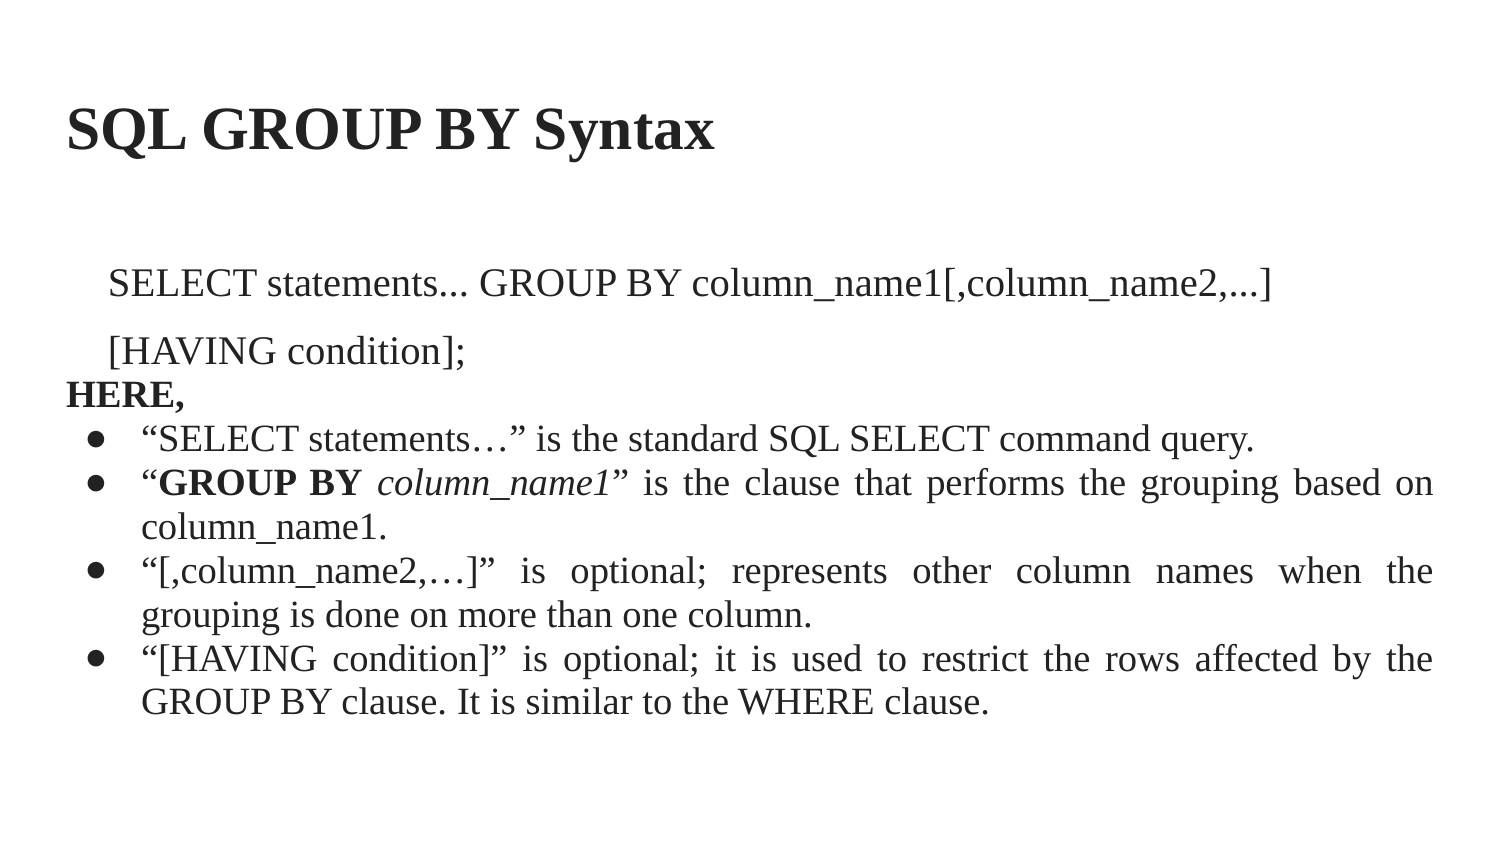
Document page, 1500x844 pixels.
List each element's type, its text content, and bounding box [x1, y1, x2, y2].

list SQL GROUP BY Syntax SELECT statements... GROUP BY column_name1[,column_name2,...] [HAVING condition]; HERE, “SELECT statements…” is the standard SQL SELECT command query. “GROUP BY column_name1” is the clause that performs the grouping based on column_name1. “[,column_name2,…]” is optional; represents other column names when the grouping is done on more than one column. “[HAVING condition]” is optional; it is used to restrict the rows affected by the GROUP BY clause. It is similar to the WHERE clause. [51, 48, 1449, 808]
